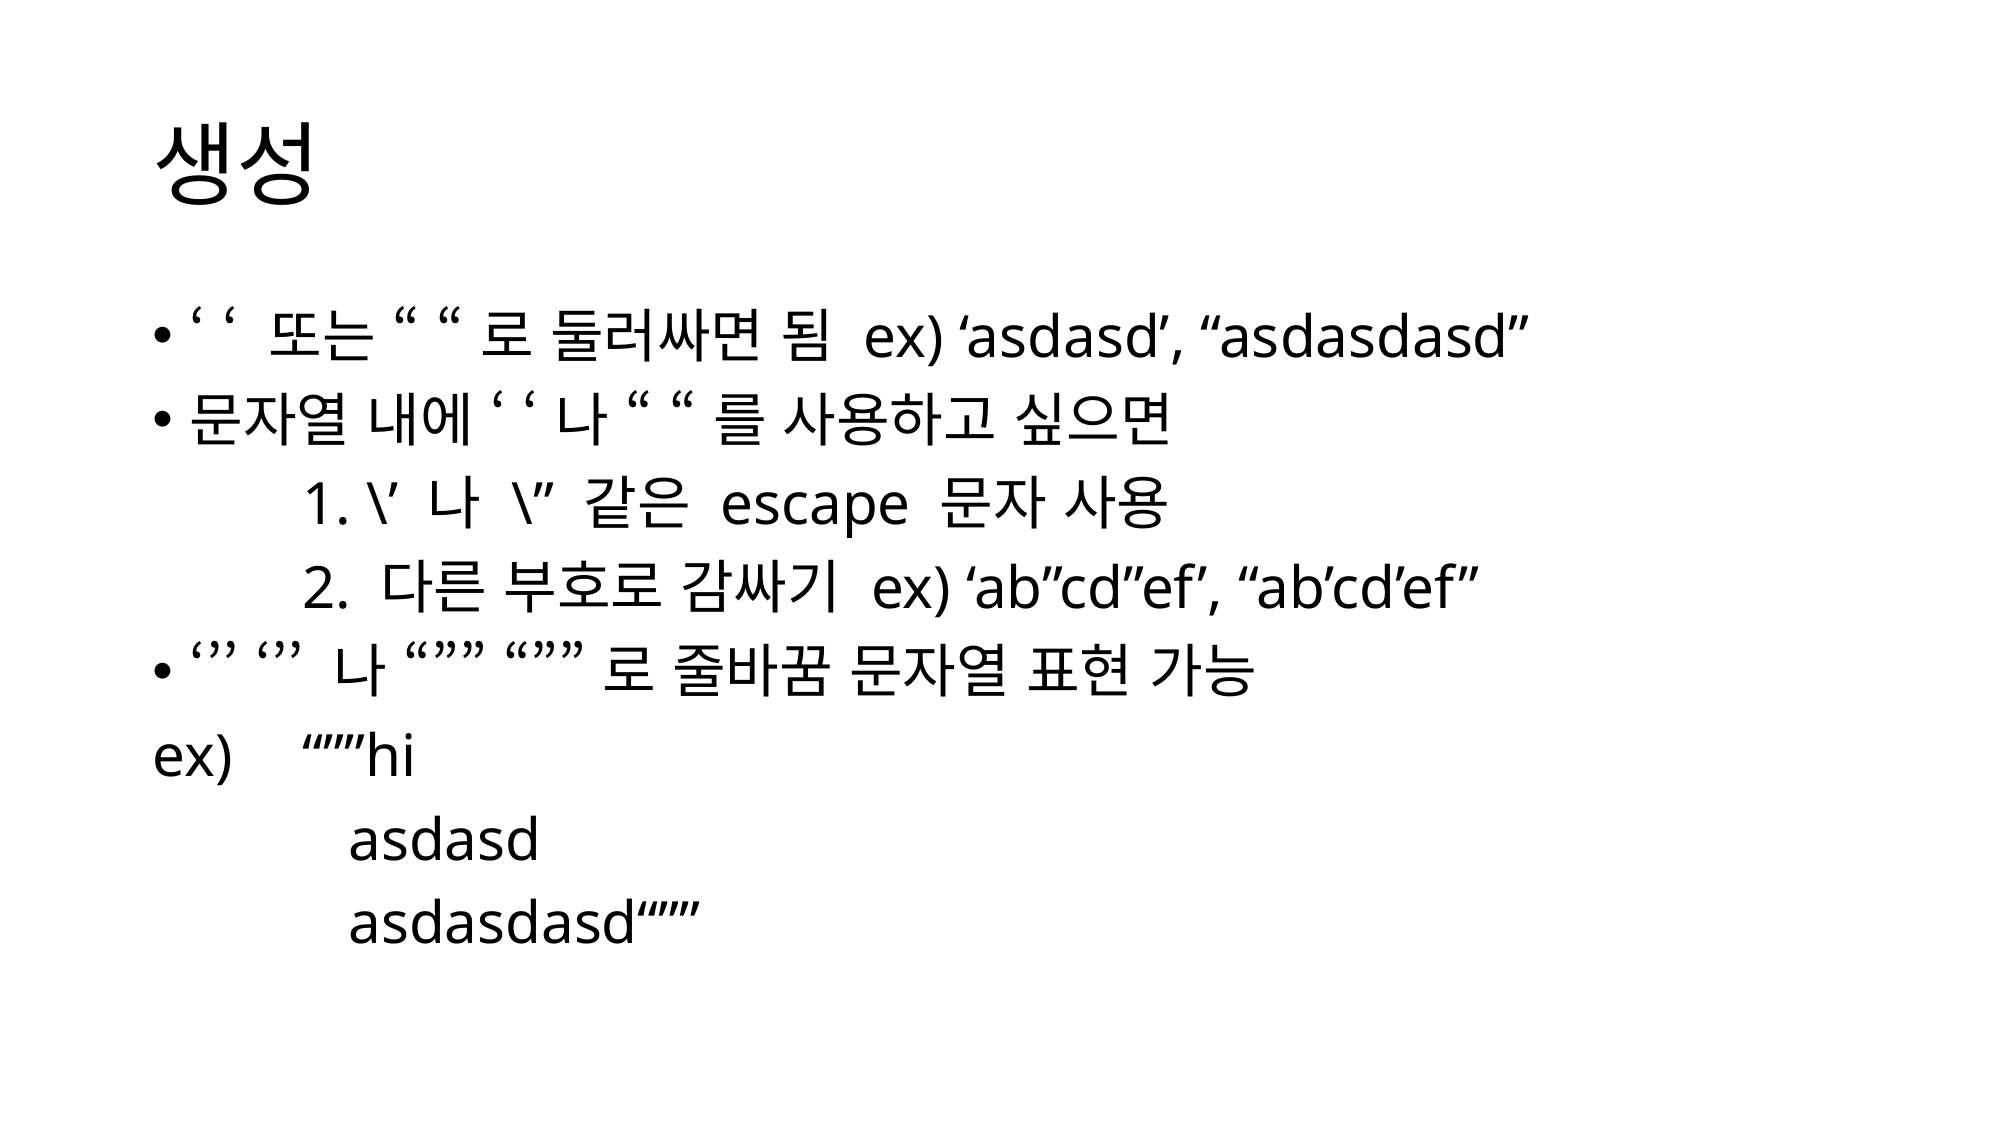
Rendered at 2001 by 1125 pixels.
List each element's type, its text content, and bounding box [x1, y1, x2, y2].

title 생성 [137, 59, 1863, 278]
list ‘ ‘ 또는 “ “ 로 둘러싸면 됨 ex) ‘asdasd’, “asdasdasd” 문자열 내에 ‘ ‘ 나 “ “ 를 사용하고 싶으면 1. \’ 나 \” 같은 escape 문자 사용 2. 다른 부호로 감싸기 ex) ‘ab”cd”ef’, “ab’cd’ef” ‘’’ ‘’’ 나 “”” “”” 로 줄바꿈 문자열 표현 가능 ex) “””hi asdasd asdasdasd“”” [137, 299, 1863, 1014]
